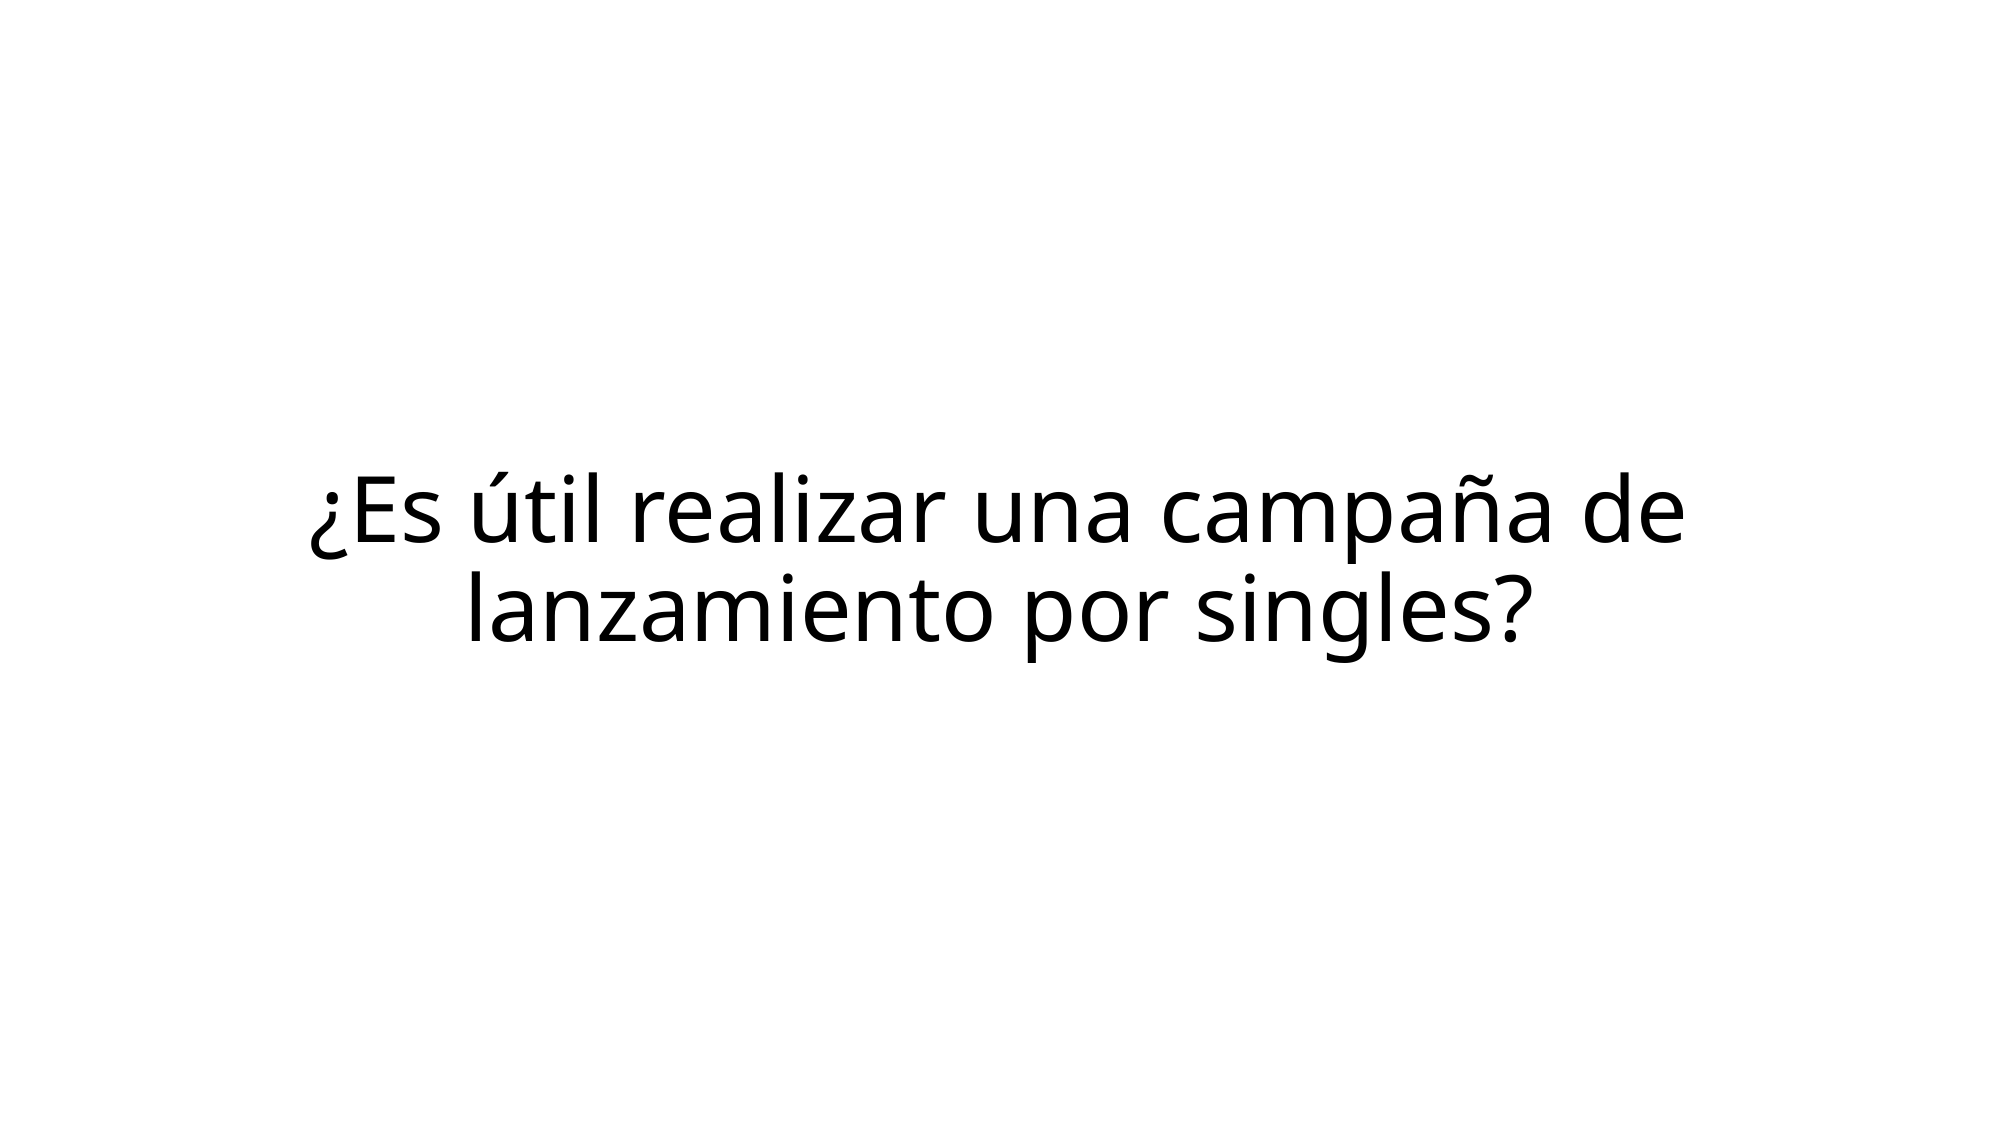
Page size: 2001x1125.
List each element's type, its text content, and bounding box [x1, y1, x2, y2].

title ¿Es útil realizar una campaña de lanzamiento por singles? [137, 453, 1863, 672]
